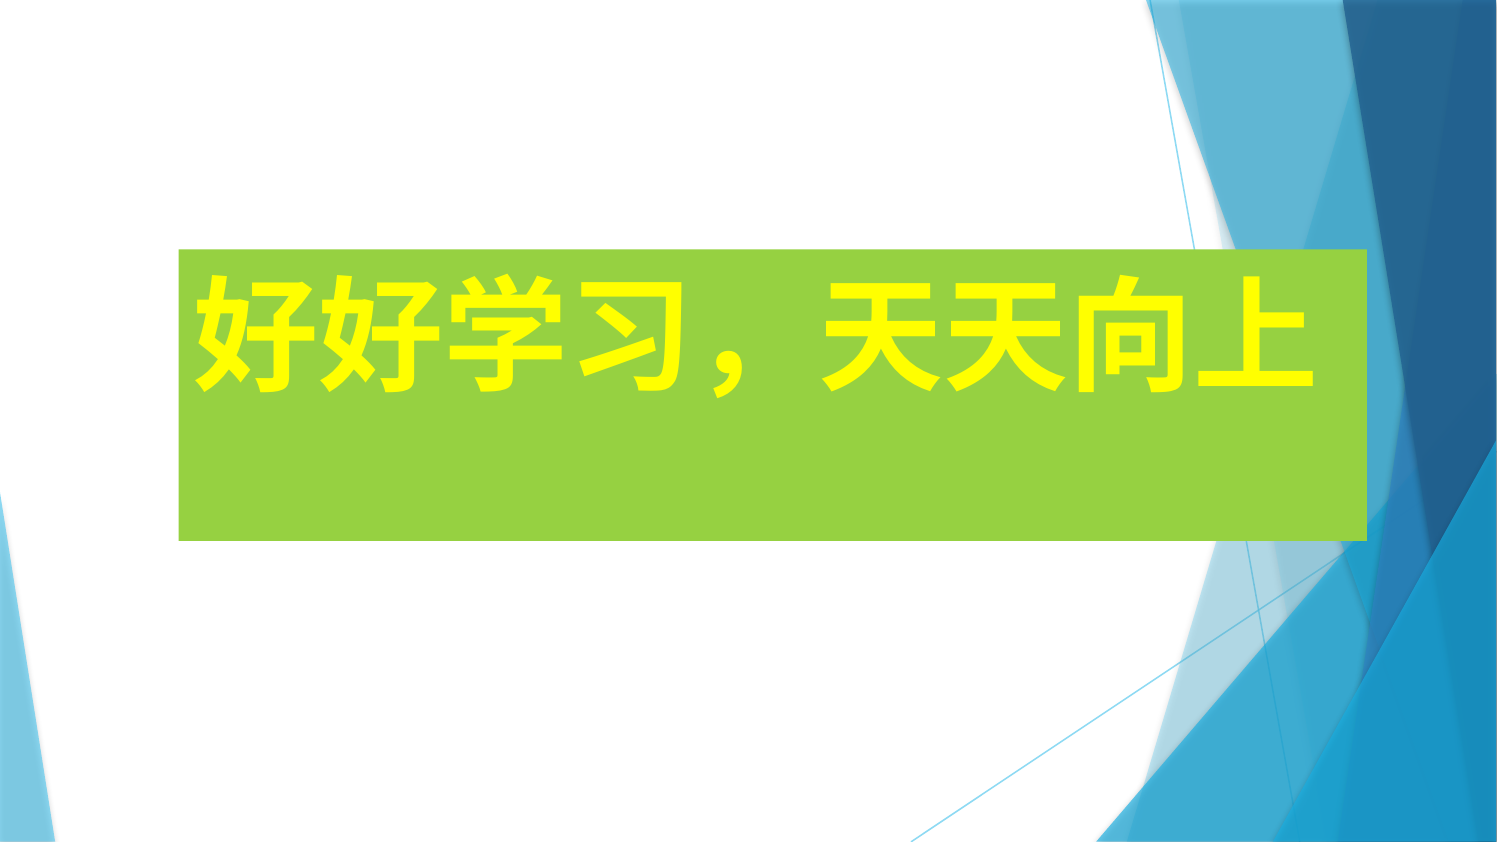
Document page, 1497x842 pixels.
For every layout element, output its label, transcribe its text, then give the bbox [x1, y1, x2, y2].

title 好好学习，天天向上 [178, 249, 1367, 541]
